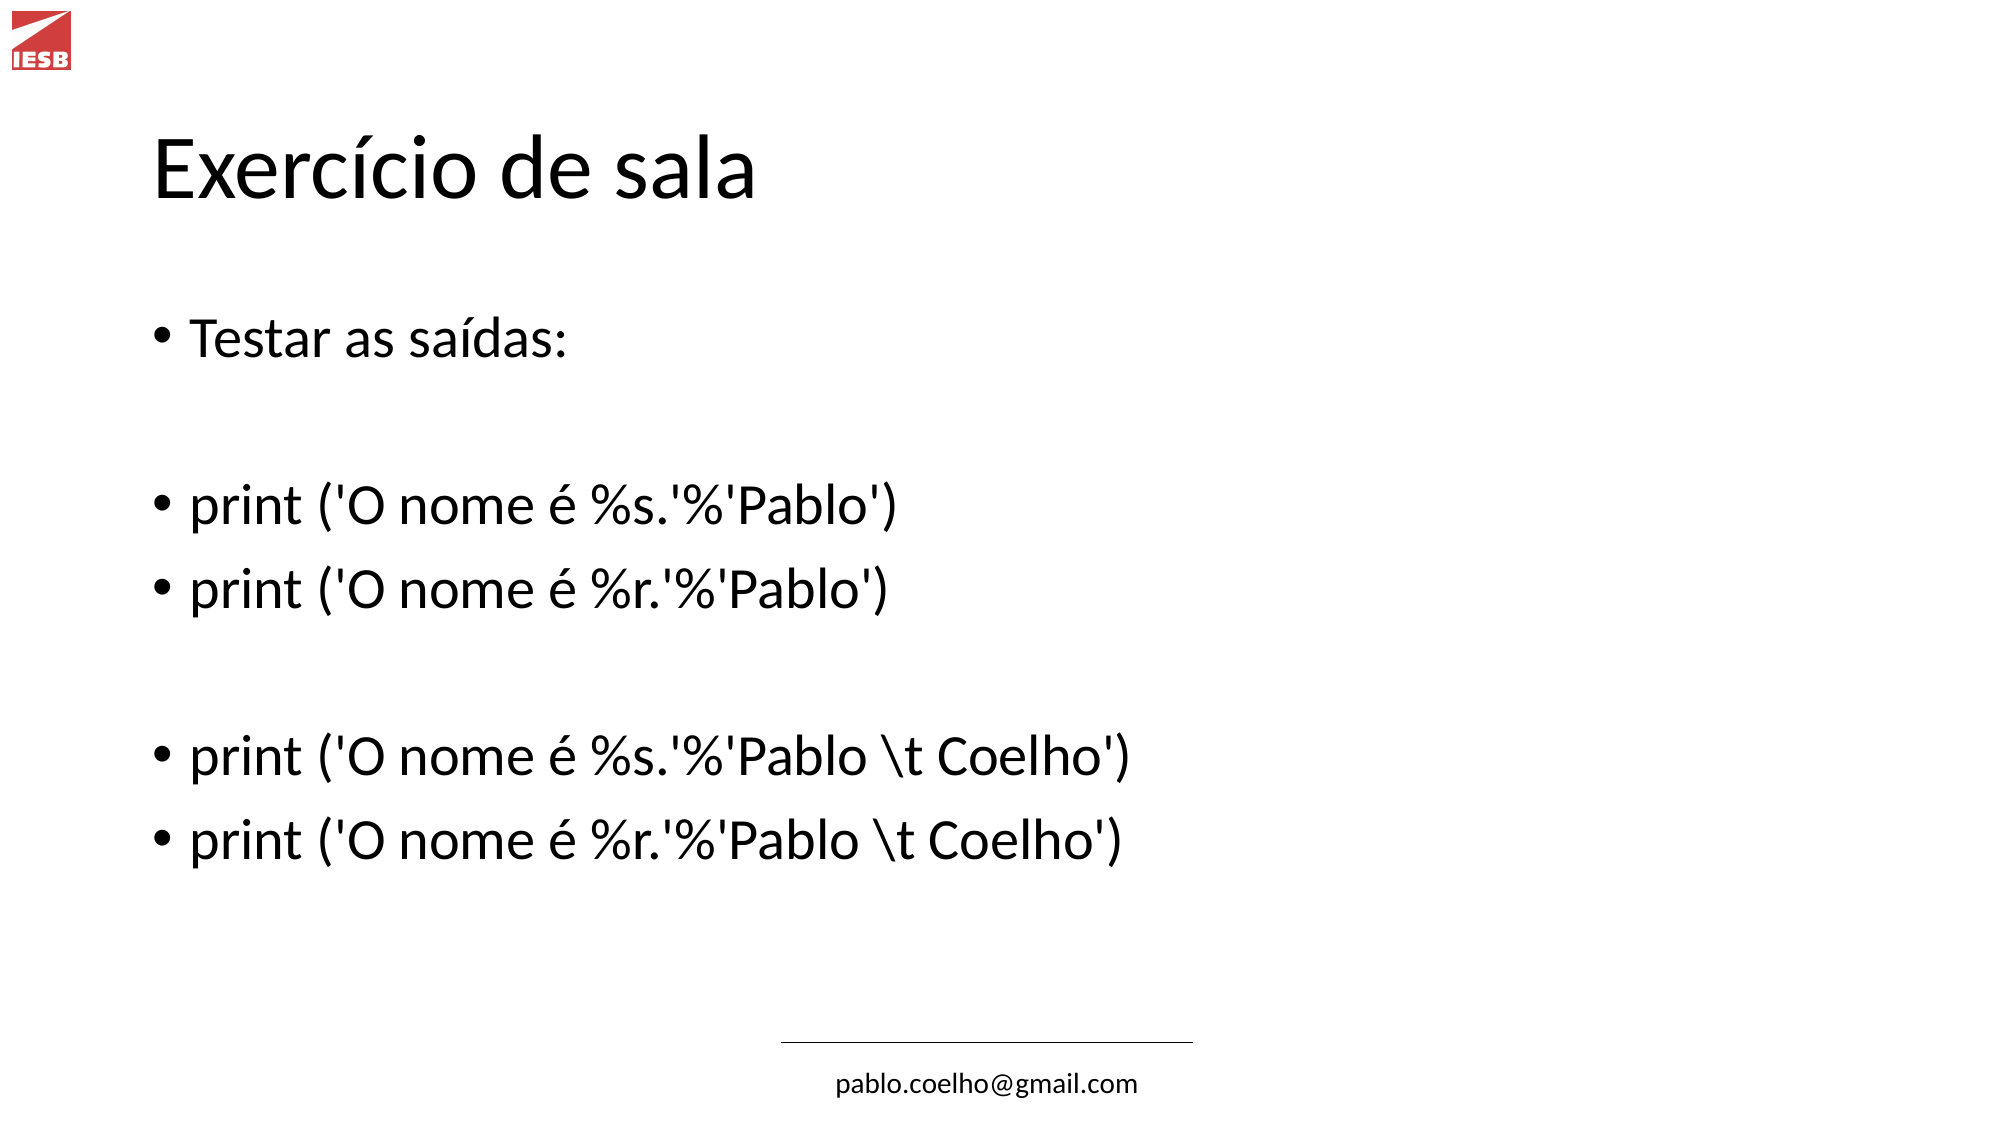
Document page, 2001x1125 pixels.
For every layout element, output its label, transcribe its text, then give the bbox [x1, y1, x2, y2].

title Exercício de sala [137, 59, 1863, 278]
list Testar as saídas: print ('O nome é %s.'%'Pablo') print ('O nome é %r.'%'Pablo') print ('O nome é %s.'%'Pablo \t Coelho') print ('O nome é %r.'%'Pablo \t Coelho') [137, 299, 1863, 1014]
picture [12, 11, 71, 70]
